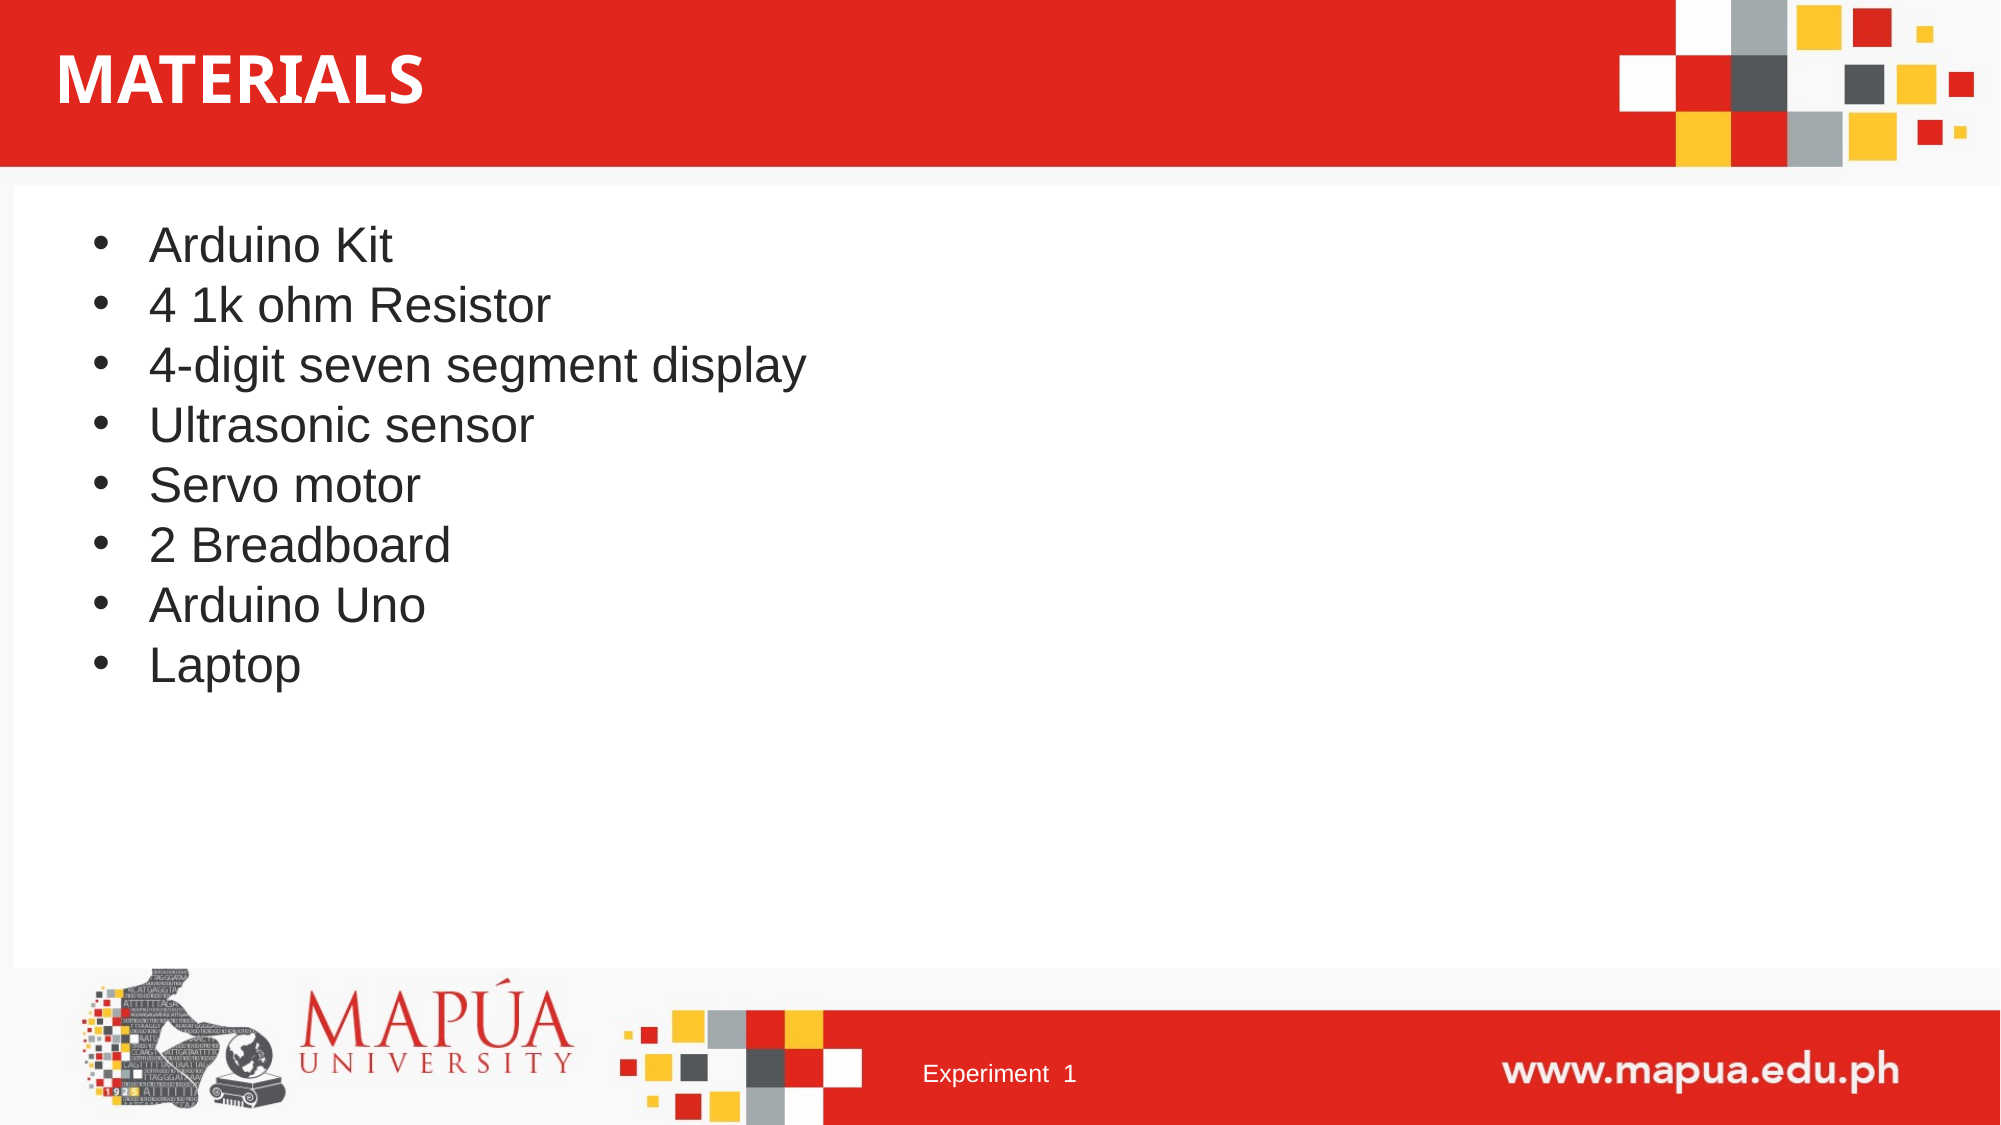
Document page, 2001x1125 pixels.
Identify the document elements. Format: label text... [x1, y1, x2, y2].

text_box Arduino Kit 4 1k ohm Resistor 4-digit seven segment display Ultrasonic sensor Servo motor 2 Breadboard Arduino Uno Laptop [77, 204, 823, 745]
footer Experiment 1 [662, 1042, 1338, 1103]
picture [0, 0, 2001, 1125]
title MATERIALS [39, 0, 1616, 164]
text_box [13, 185, 2000, 970]
